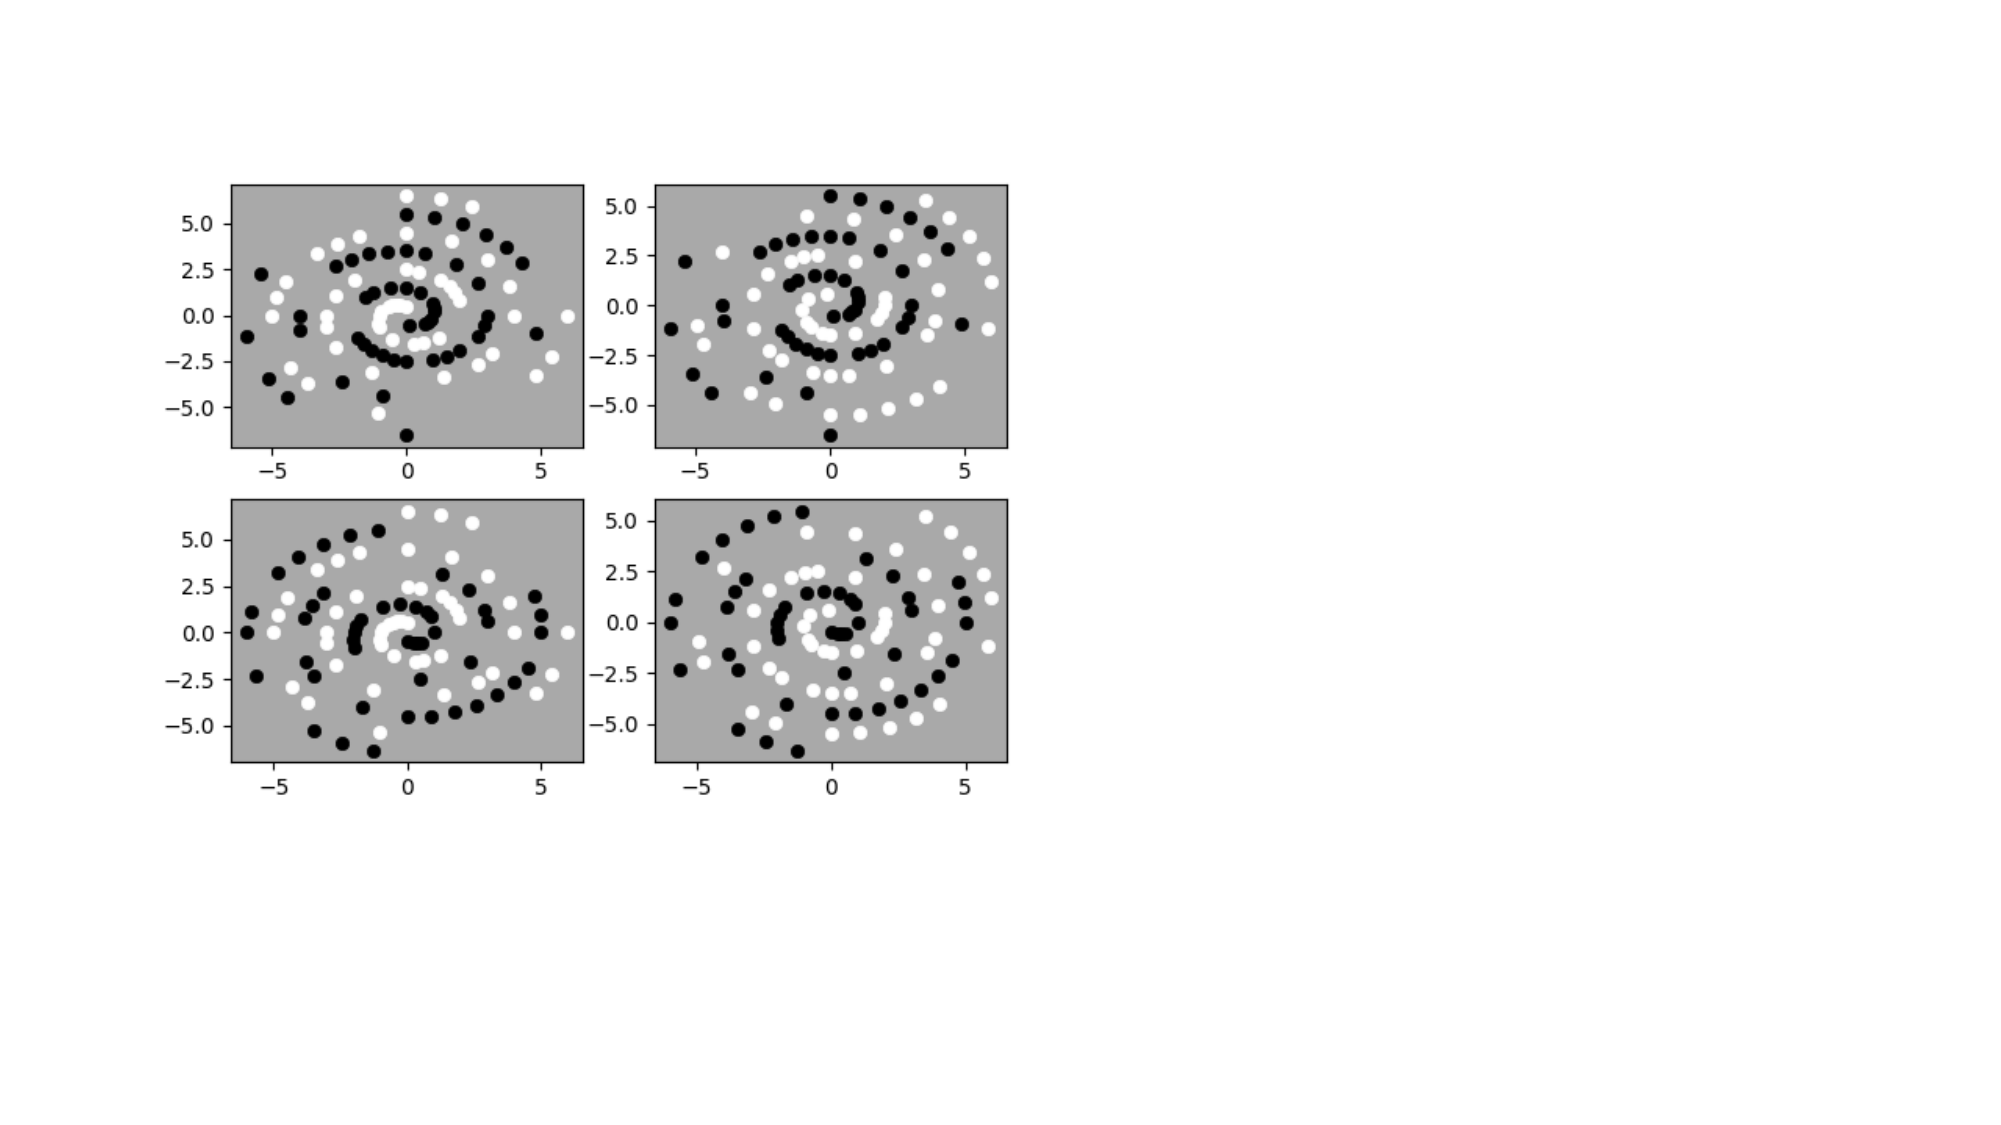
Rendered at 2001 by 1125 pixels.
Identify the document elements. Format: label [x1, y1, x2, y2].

picture [106, 94, 1107, 845]
